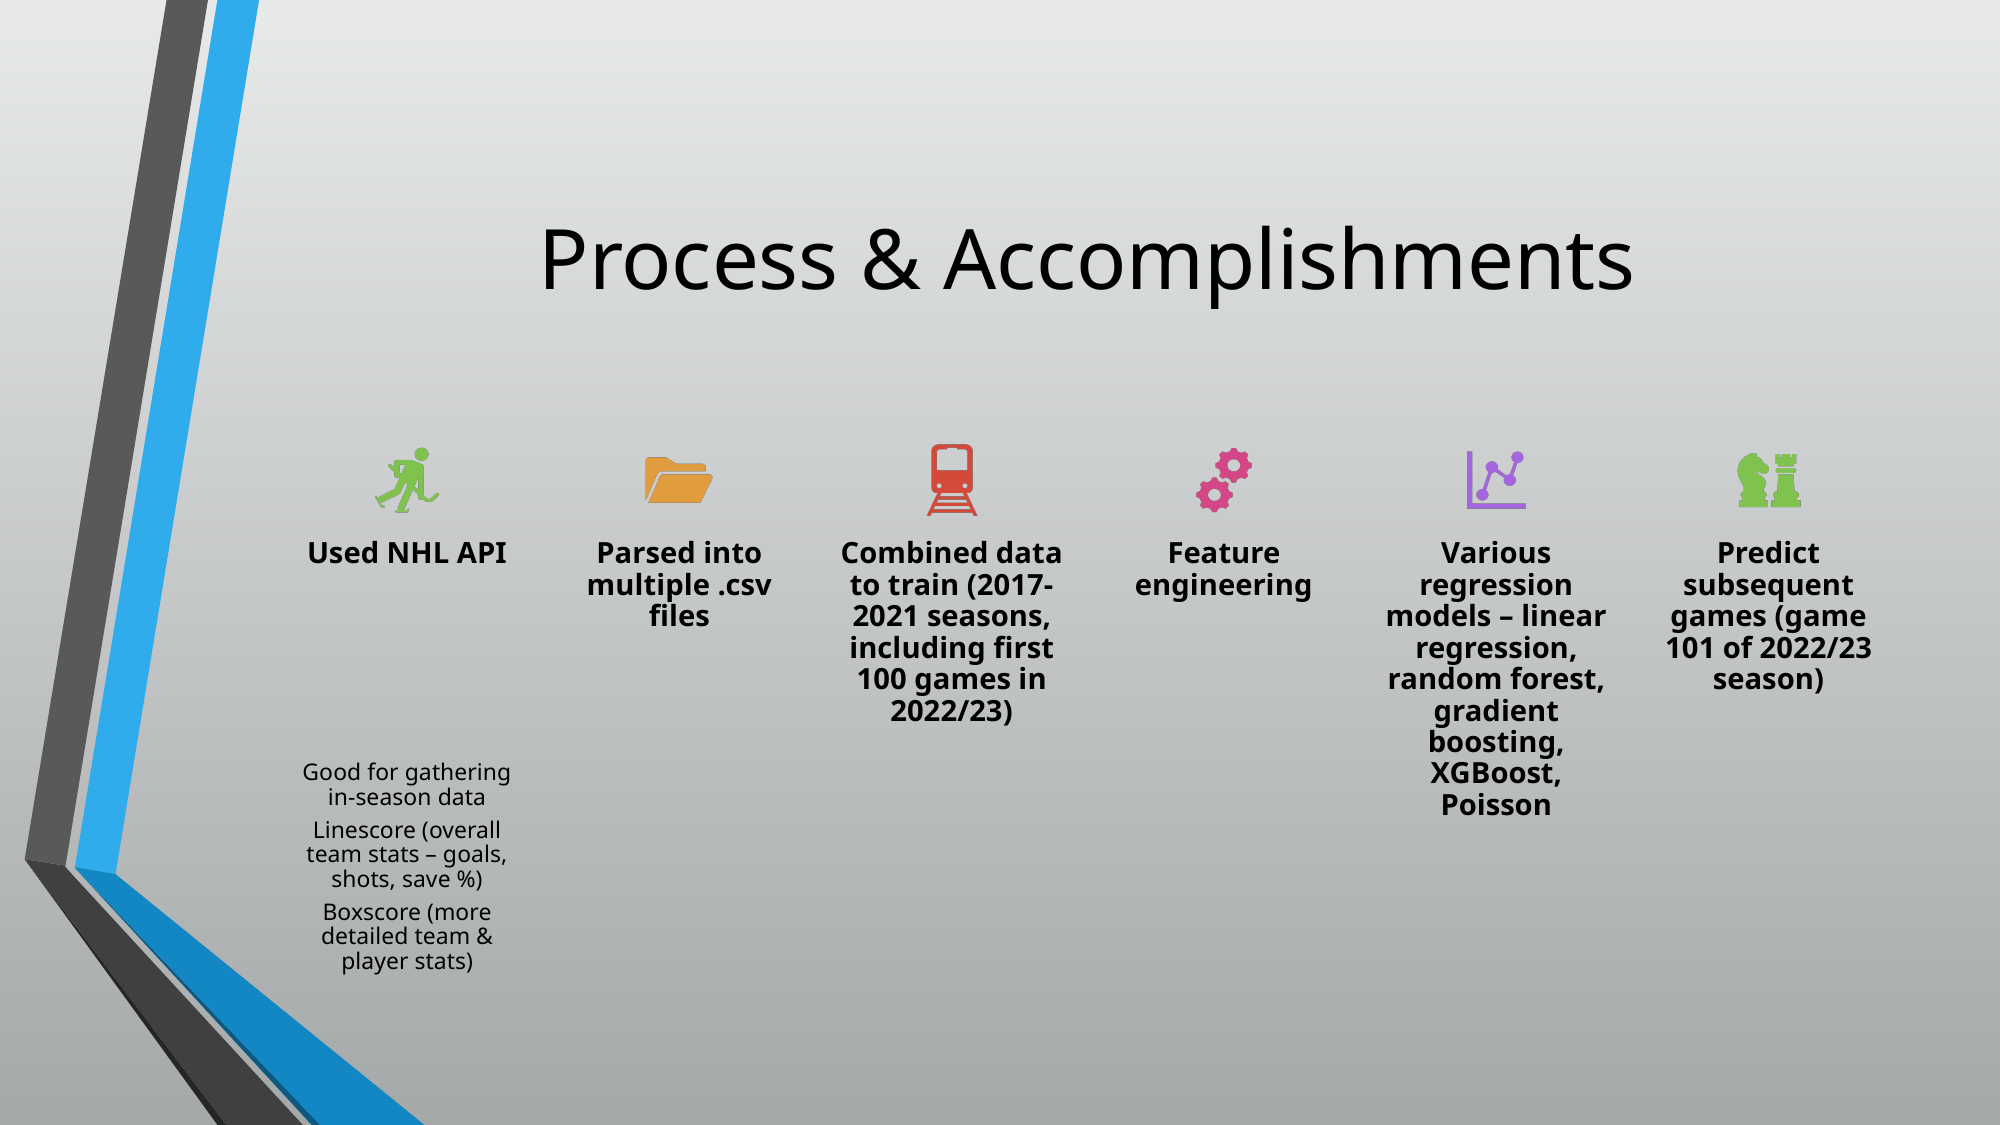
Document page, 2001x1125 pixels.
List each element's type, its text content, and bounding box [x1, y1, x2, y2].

title Process & Accomplishments [288, 112, 1887, 400]
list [288, 441, 1888, 951]
